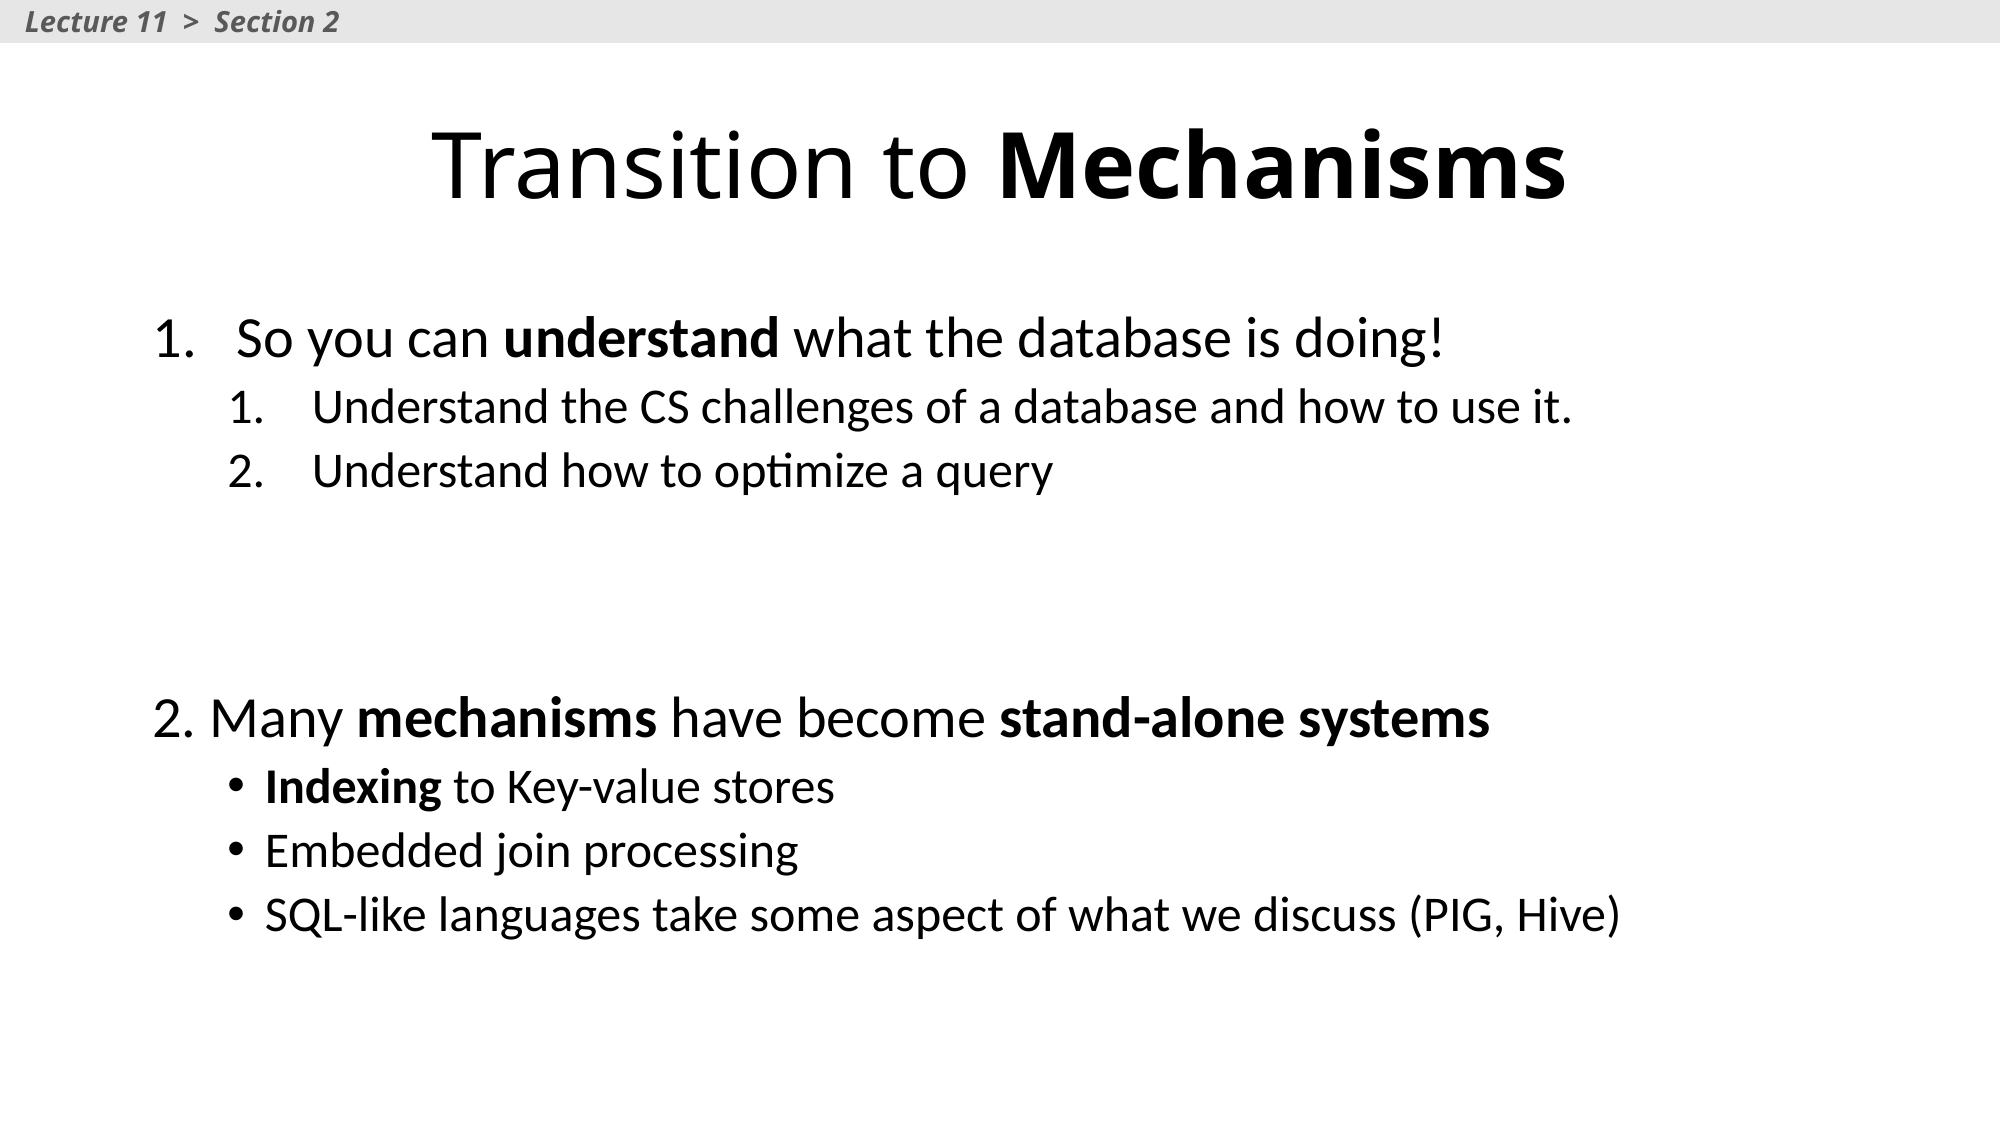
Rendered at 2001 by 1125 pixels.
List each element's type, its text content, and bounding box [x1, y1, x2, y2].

list So you can understand what the database is doing! Understand the CS challenges of a database and how to use it. Understand how to optimize a query 2. Many mechanisms have become stand-alone systems Indexing to Key-value stores Embedded join processing SQL-like languages take some aspect of what we discuss (PIG, Hive) [137, 299, 1863, 1014]
title Transition to Mechanisms [137, 59, 1863, 278]
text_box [0, 0, 2000, 47]
